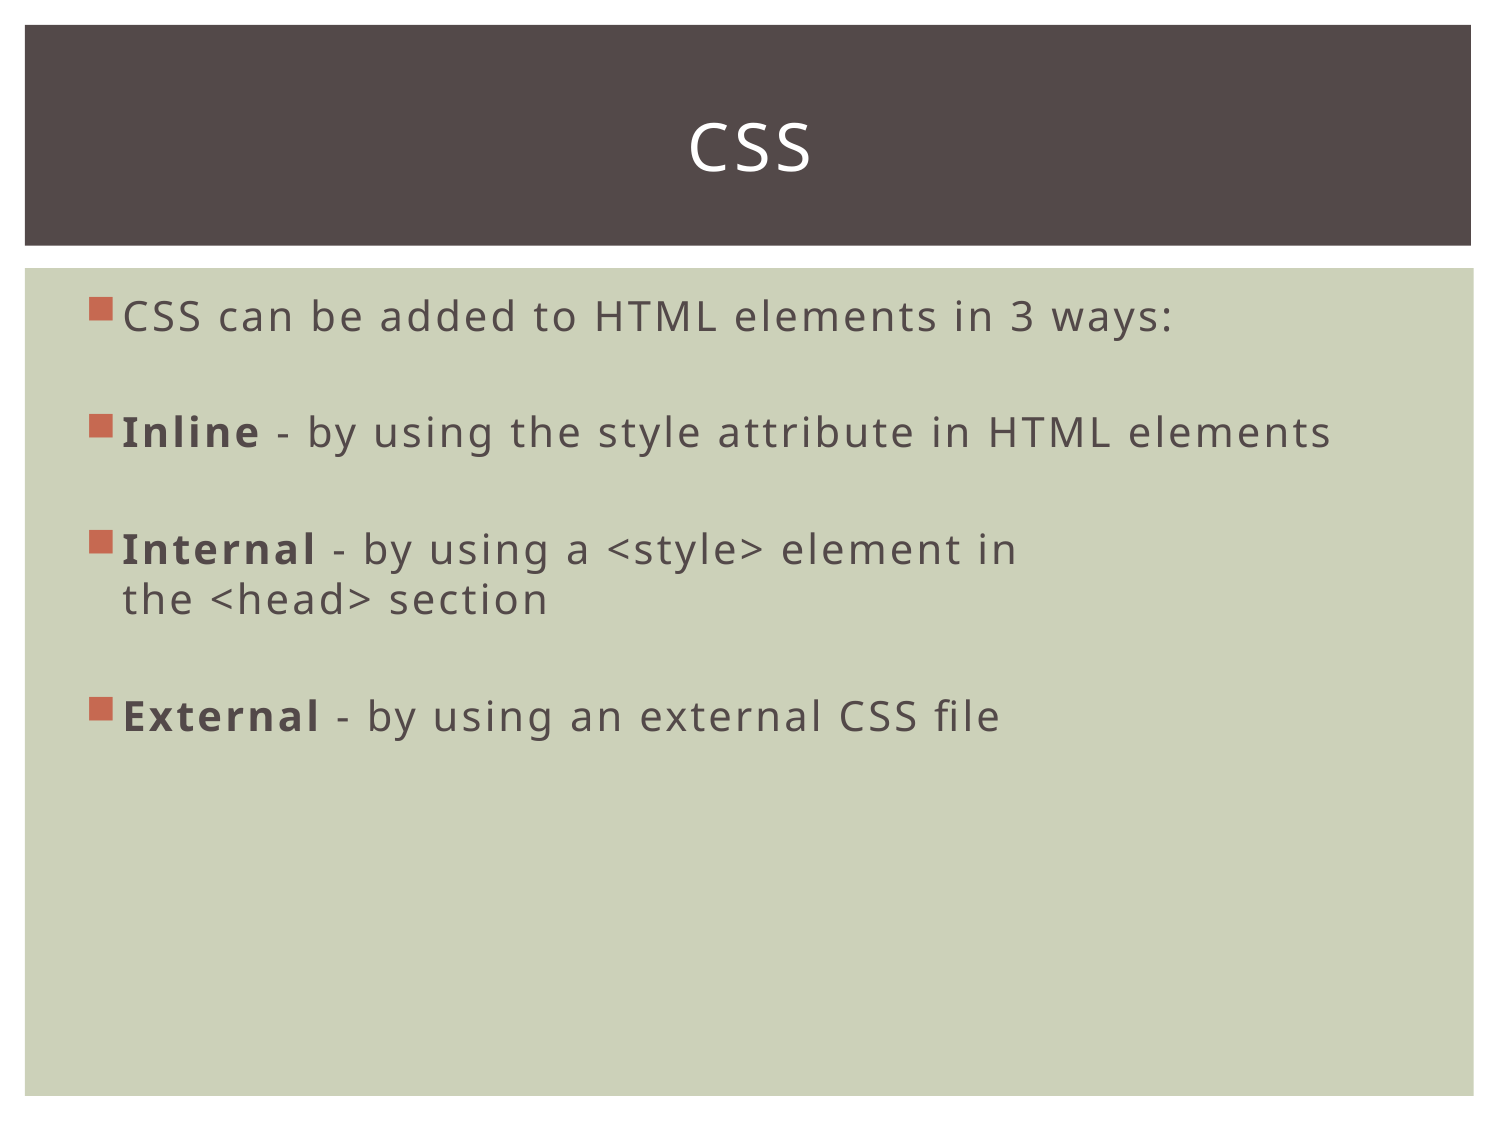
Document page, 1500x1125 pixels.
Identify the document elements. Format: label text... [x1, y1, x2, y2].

title CSS [62, 58, 1438, 232]
list CSS can be added to HTML elements in 3 ways: Inline - by using the style attribute in HTML elements Internal - by using a <style> element in the <head> section External - by using an external CSS file [62, 281, 1442, 1005]
